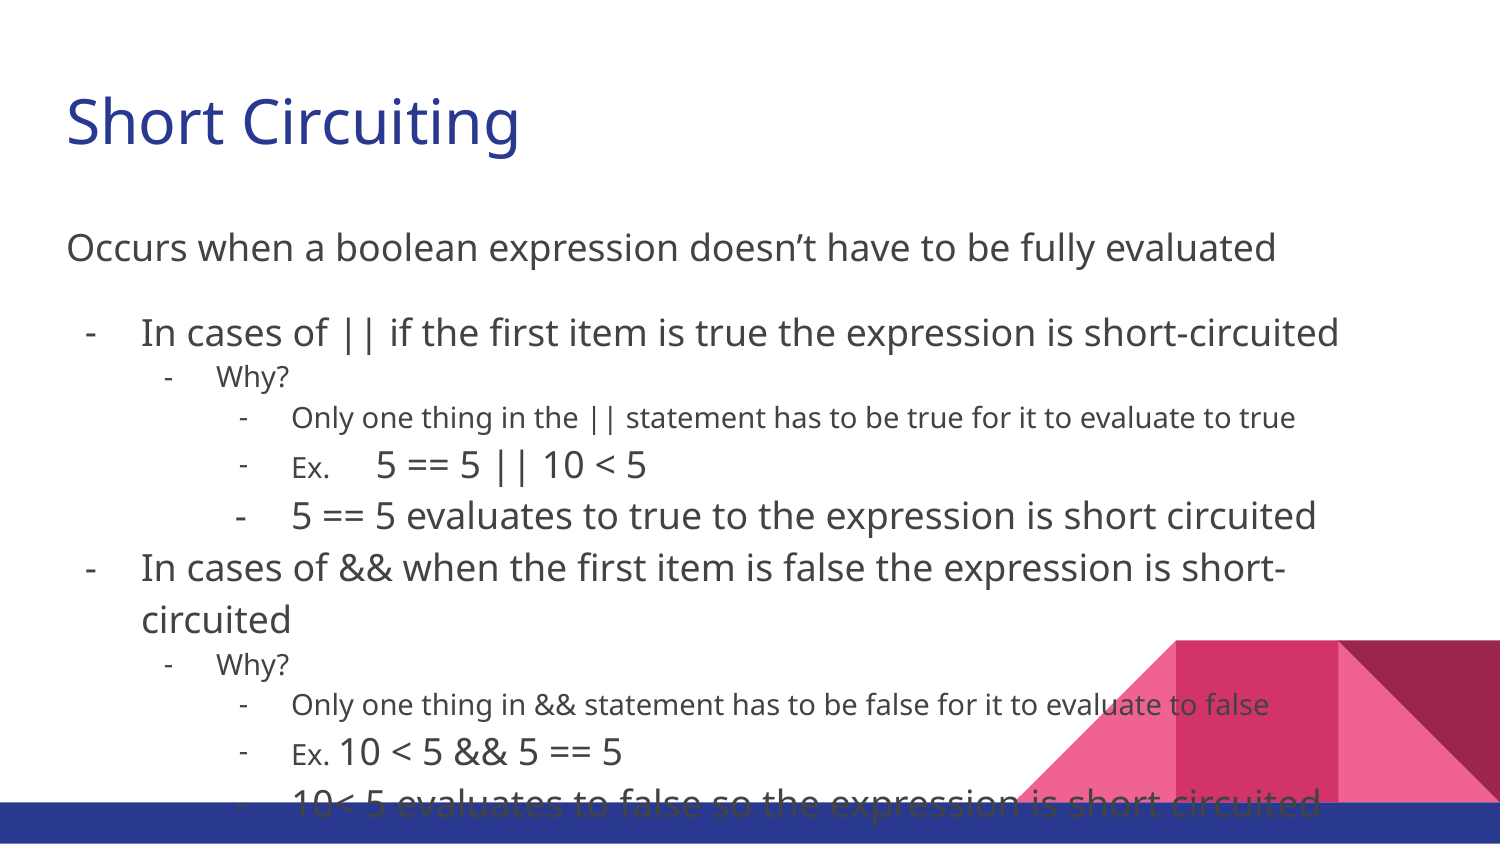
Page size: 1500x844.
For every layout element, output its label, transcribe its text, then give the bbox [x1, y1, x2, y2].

list Occurs when a boolean expression doesn’t have to be fully evaluated In cases of || if the first item is true the expression is short-circuited Why? Only one thing in the || statement has to be true for it to evaluate to true Ex. 5 == 5 || 10 < 5 5 == 5 evaluates to true to the expression is short circuited In cases of && when the first item is false the expression is short-circuited Why? Only one thing in && statement has to be false for it to evaluate to false Ex. 10 < 5 && 5 == 5 10< 5 evaluates to false so the expression is short circuited [51, 201, 1449, 750]
title Short Circuiting [51, 67, 1449, 167]
